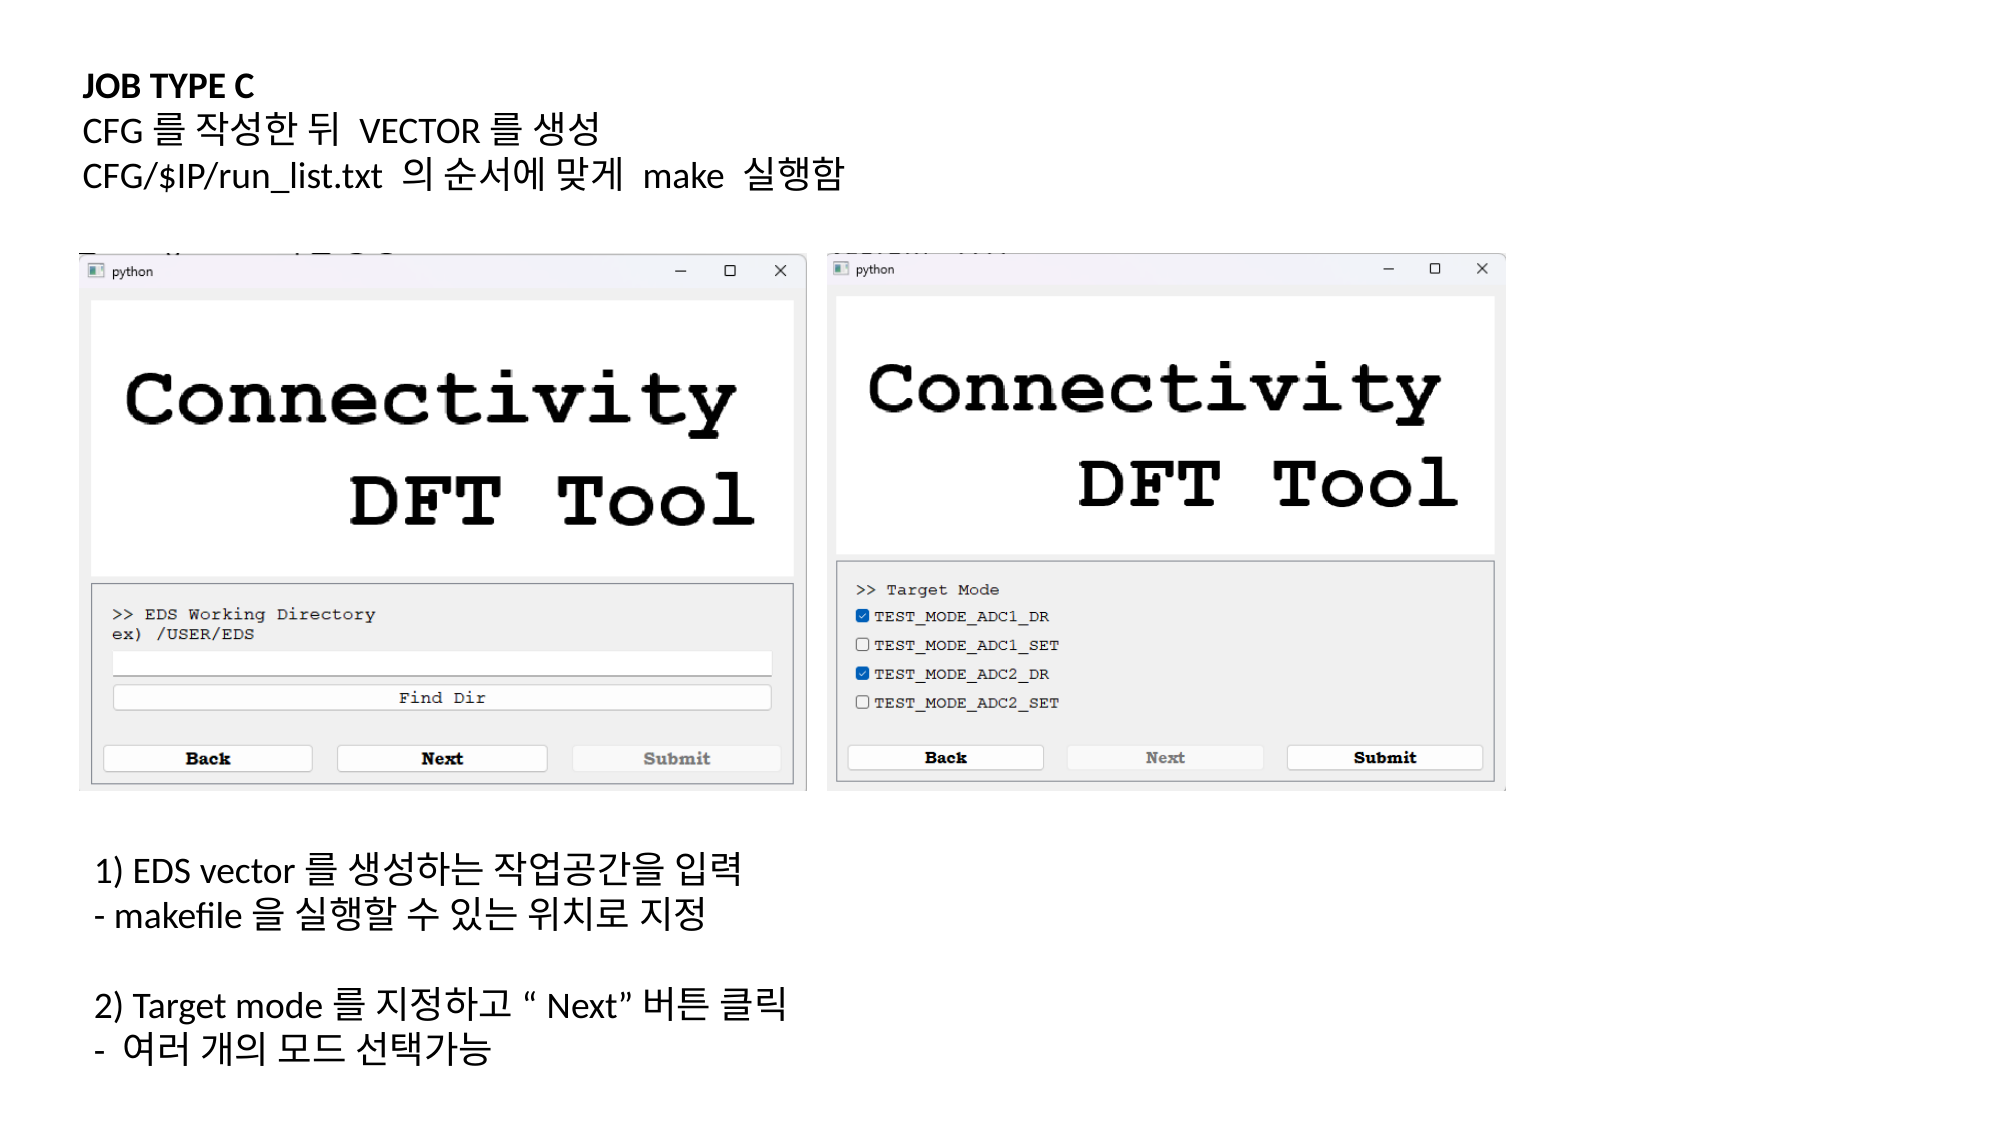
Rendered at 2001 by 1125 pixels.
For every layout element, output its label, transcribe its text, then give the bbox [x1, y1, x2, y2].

text_box JOB TYPE C CFG를 작성한 뒤 VECTOR를 생성 CFG/$IP/run_list.txt 의 순서에 맞게 make 실행함 [67, 54, 1989, 204]
picture [827, 253, 1506, 792]
text_box 1) EDS vector를 생성하는 작업공간을 입력 - makefile을 실행할 수 있는 위치로 지정 2) Target mode를 지정하고 “Next”버튼 클릭 - 여러 개의 모드 선택가능 [79, 838, 1585, 1079]
picture [79, 253, 807, 791]
